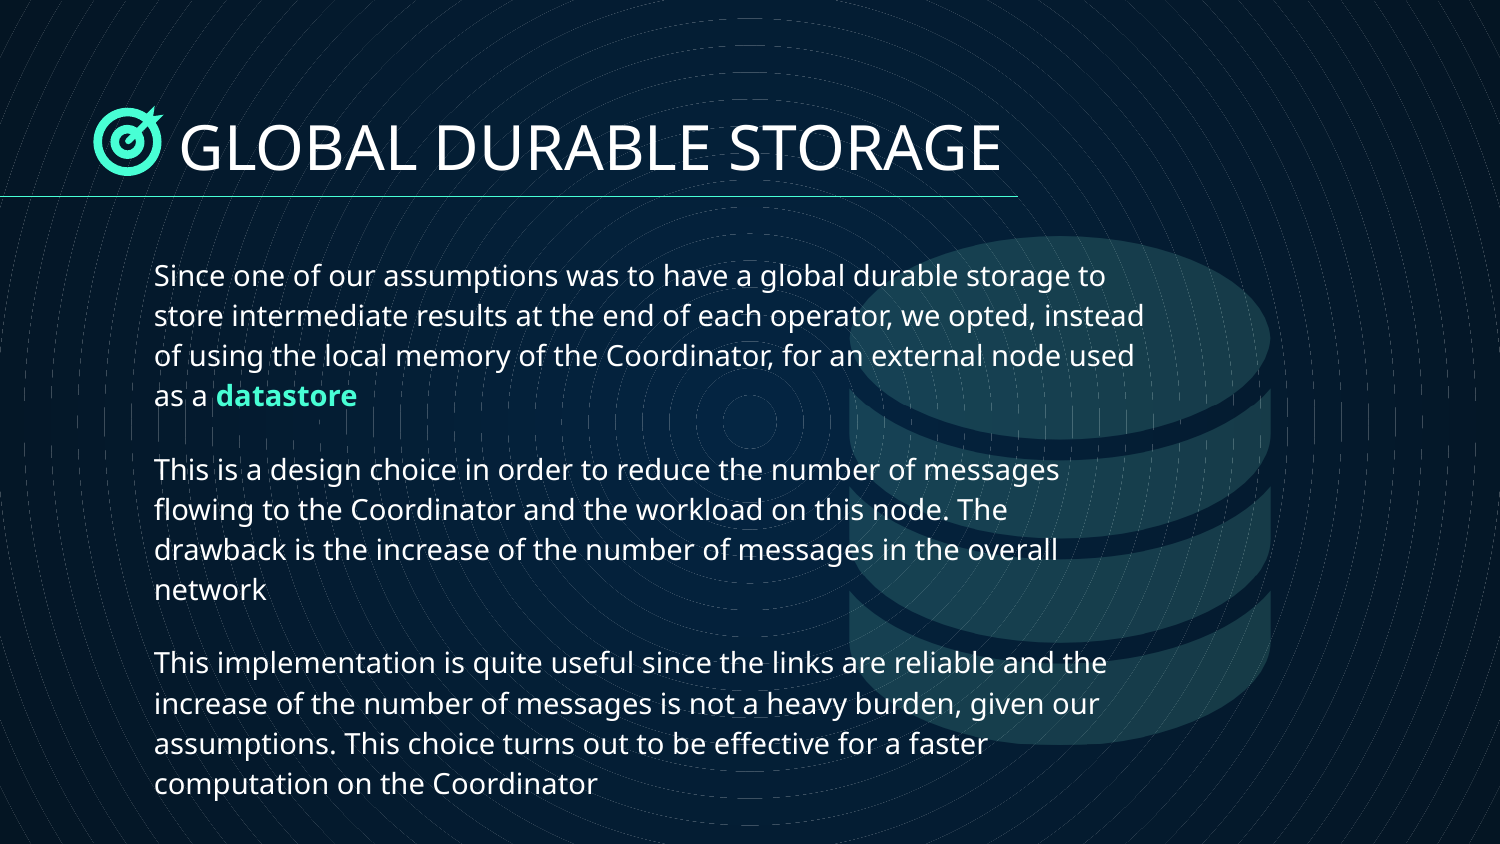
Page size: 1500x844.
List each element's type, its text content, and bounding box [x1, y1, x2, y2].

title GLOBAL DURABLE STORAGE [163, 97, 1449, 198]
picture [805, 236, 1314, 745]
text_box [93, 105, 164, 176]
subtitle Since one of our assumptions was to have a global durable storage to store intermediate results at the end of each operator, we opted, instead of using the local memory of the Coordinator, for an external node used as a datastore This is a design choice in order to reduce the number of messages flowing to the Coordinator and the workload on this node. The drawback is the increase of the number of messages in the overall network This implementation is quite useful since the links are reliable and the increase of the number of messages is not a heavy burden, given our assumptions. This choice turns out to be effective for a faster computation on the Coordinator [138, 236, 1163, 782]
